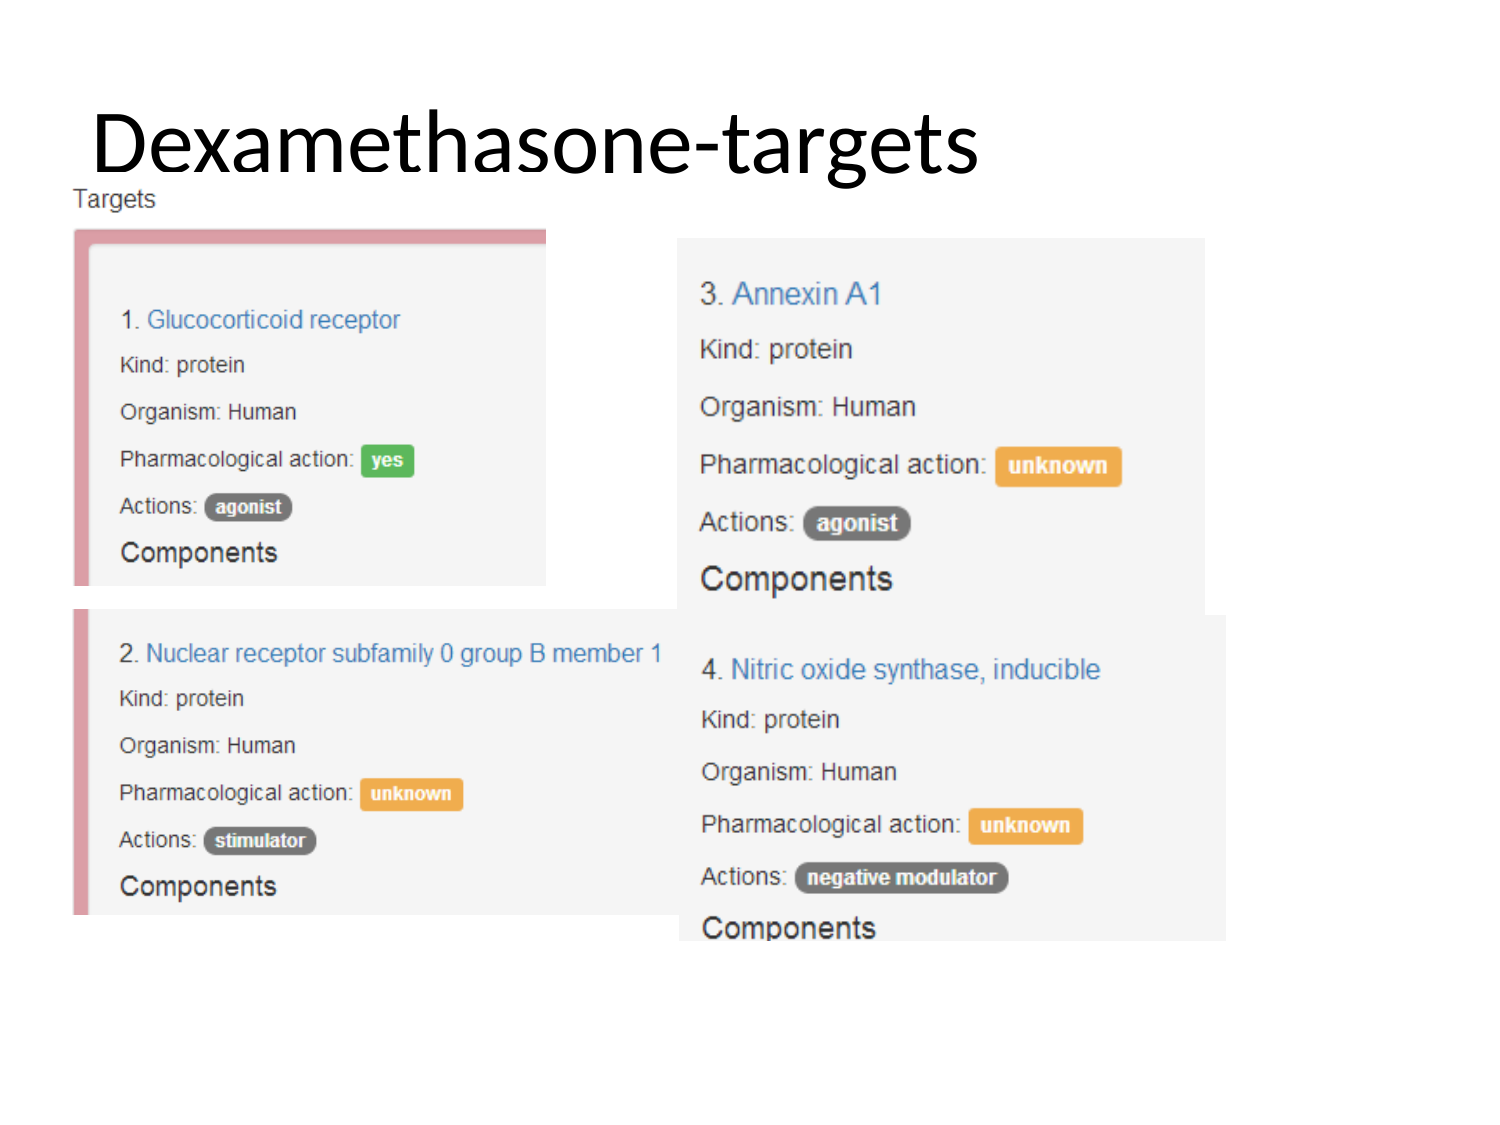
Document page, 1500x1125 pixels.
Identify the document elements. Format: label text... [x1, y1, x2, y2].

picture [52, 172, 546, 586]
title Dexamethasone-targets [76, 42, 1427, 231]
picture [68, 237, 1226, 941]
